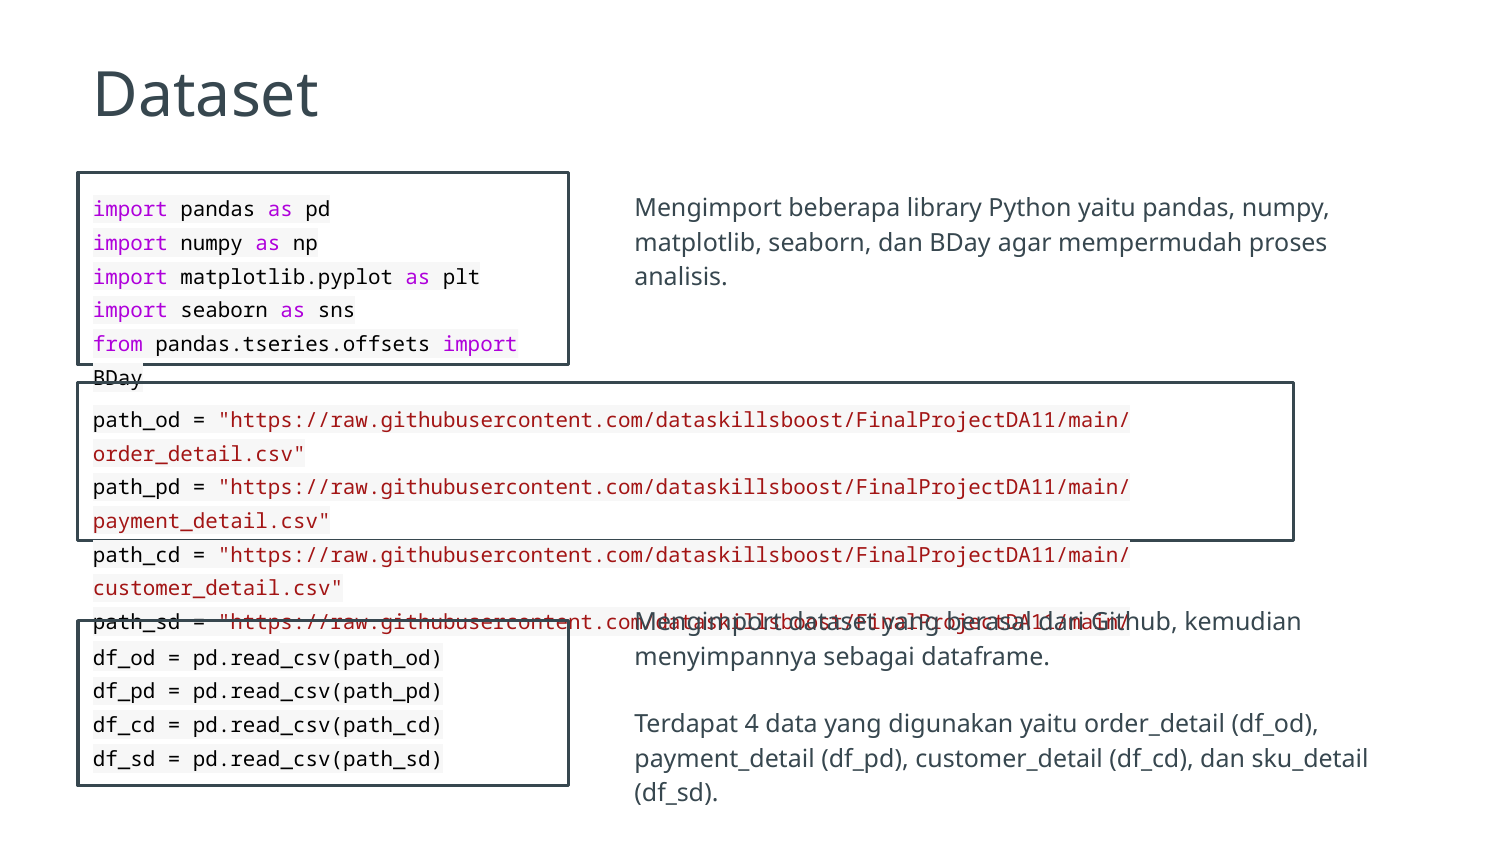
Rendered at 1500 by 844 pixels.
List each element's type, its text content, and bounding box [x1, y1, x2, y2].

text_box path_od = "https://raw.githubusercontent.com/dataskillsboost/FinalProjectDA11/main/order_detail.csv" path_pd = "https://raw.githubusercontent.com/dataskillsboost/FinalProjectDA11/main/payment_detail.csv" path_cd = "https://raw.githubusercontent.com/dataskillsboost/FinalProjectDA11/main/customer_detail.csv" path_sd = "https://raw.githubusercontent.com/dataskillsboost/FinalProjectDA11/main/sku_detail.csv" [77, 382, 1294, 541]
text_box df_od = pd.read_csv(path_od) df_pd = pd.read_csv(path_pd) df_cd = pd.read_csv(path_cd) df_sd = pd.read_csv(path_sd) [77, 620, 569, 786]
text_box import pandas as pd import numpy as np import matplotlib.pyplot as plt import seaborn as sns from pandas.tseries.offsets import BDay [77, 172, 569, 365]
list Mengimport beberapa library Python yaitu pandas, numpy, matplotlib, seaborn, dan BDay agar mempermudah proses analisis. [619, 172, 1422, 267]
list Mengimport dataset yang berasal dari Github, kemudian menyimpannya sebagai dataframe. Terdapat 4 data yang digunakan yaitu order_detail (df_od), payment_detail (df_pd), customer_detail (df_cd), dan sku_detail (df_sd). [619, 586, 1422, 779]
title Dataset [77, 38, 1422, 133]
